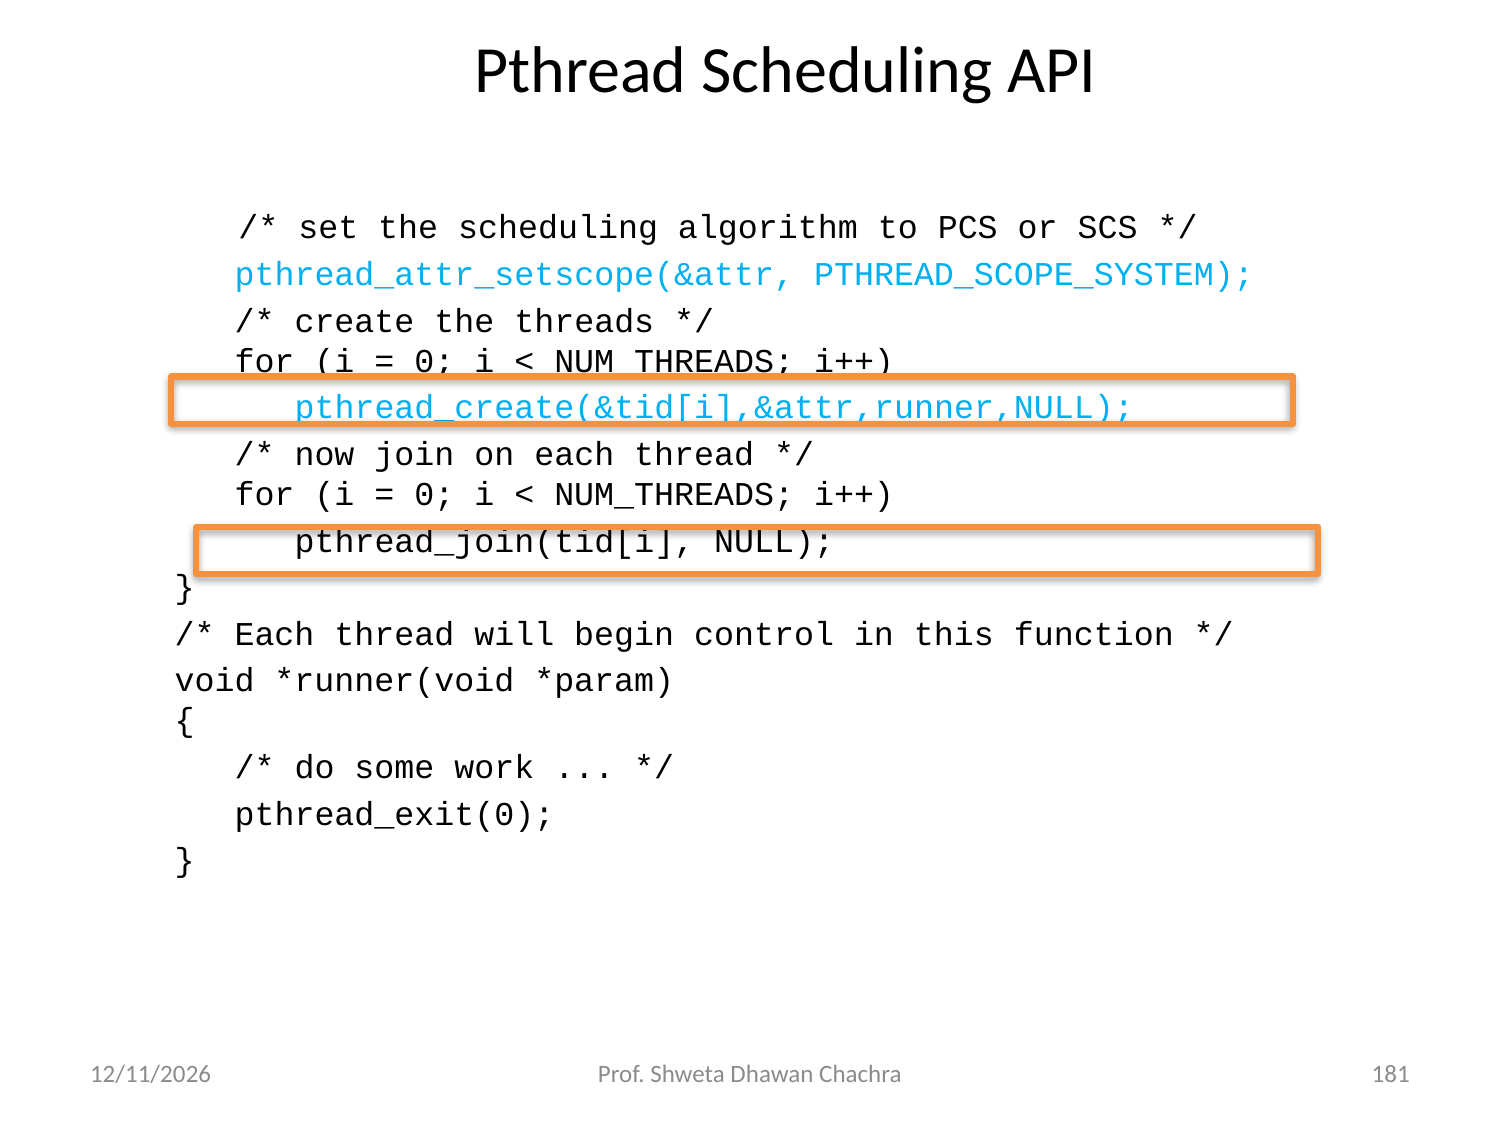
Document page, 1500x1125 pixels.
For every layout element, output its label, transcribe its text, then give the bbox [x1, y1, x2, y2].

footer Prof. Shweta Dhawan Chachra [512, 1042, 988, 1103]
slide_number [75, 1042, 425, 1103]
title Pthread Scheduling API [147, 19, 1425, 114]
list /* set the scheduling algorithm to PCS or SCS */ pthread_attr_setscope(&attr, PTHREAD_SCOPE_SYSTEM); /* create the threads */ for (i = 0; i < NUM_THREADS; i++) pthread_create(&tid[i],&attr,runner,NULL); /* now join on each thread */ for (i = 0; i < NUM_THREADS; i++) pthread_join(tid[i], NULL); } /* Each thread will begin control in this function */ void *runner(void *param) { /* do some work ... */ pthread_exit(0); } [159, 195, 1361, 978]
text_box [195, 526, 1319, 575]
text_box [170, 376, 1294, 424]
slide_number 181 [1074, 1042, 1425, 1103]
